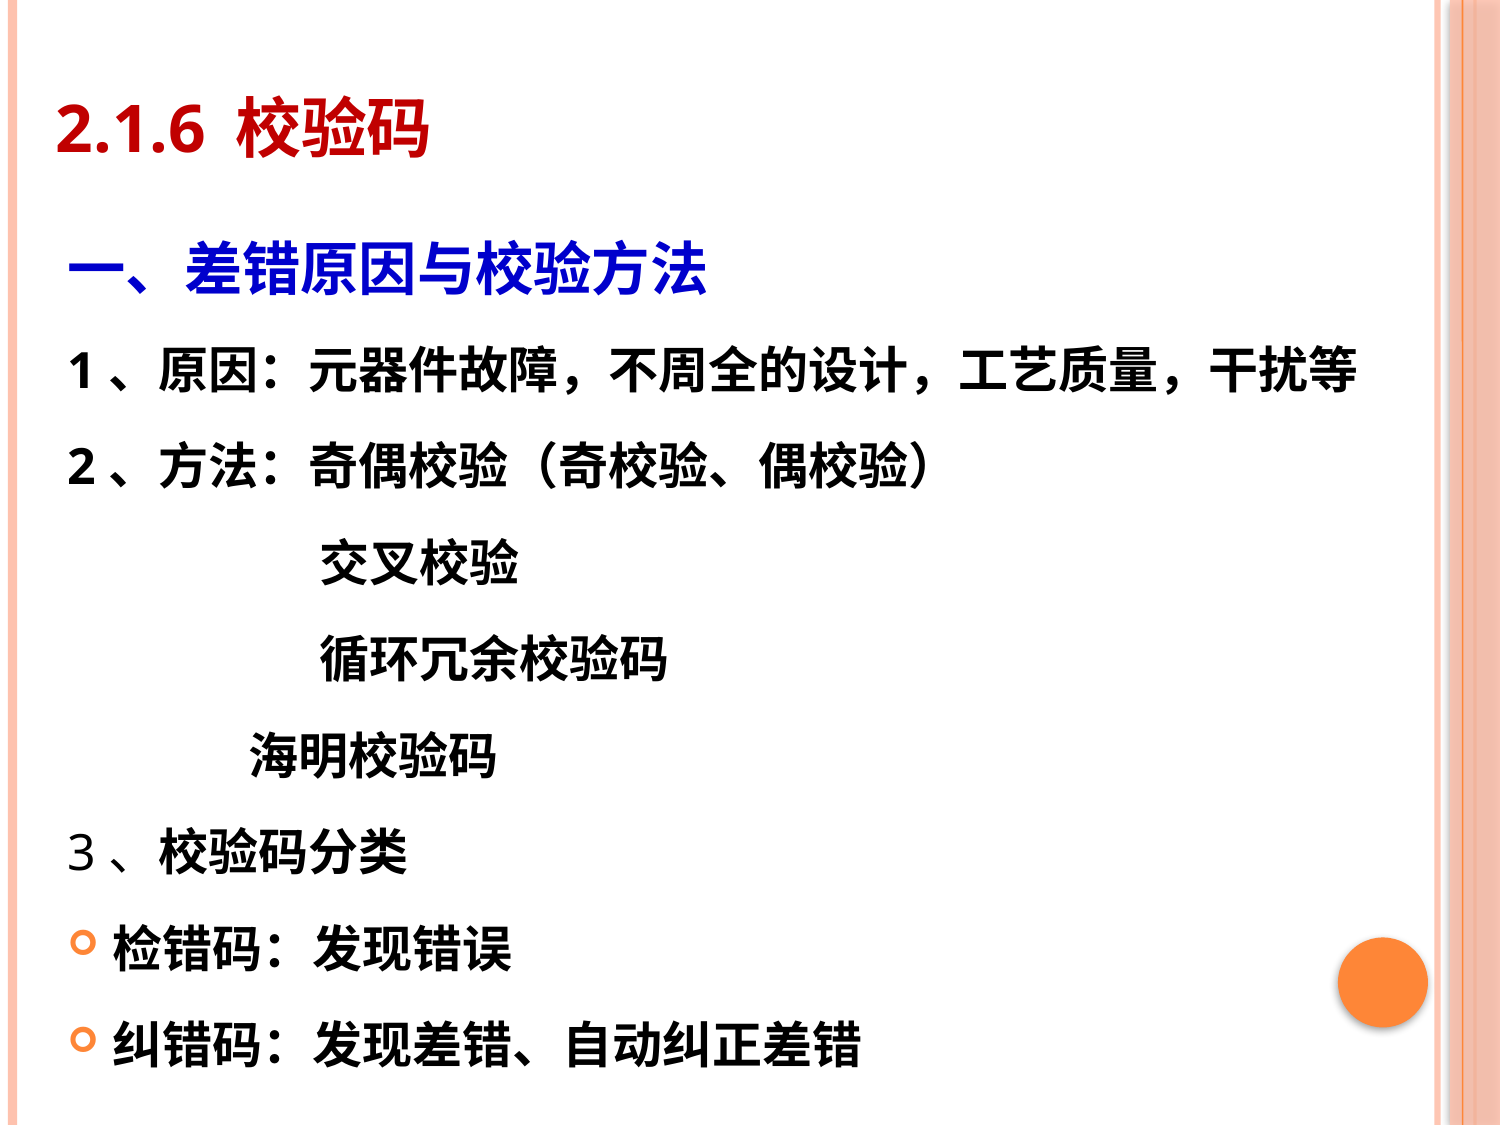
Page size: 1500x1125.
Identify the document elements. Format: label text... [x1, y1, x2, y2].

title 2.1.6 校验码 [41, 78, 1317, 173]
list 一、差错原因与校验方法 1、原因：元器件故障，不周全的设计，工艺质量，干扰等 2、方法：奇偶校验（奇校验、偶校验） 交叉校验 循环冗余校验码 海明校验码 3、校验码分类 检错码：发现错误 纠错码：发现差错、自动纠正差错 [52, 196, 1412, 1094]
